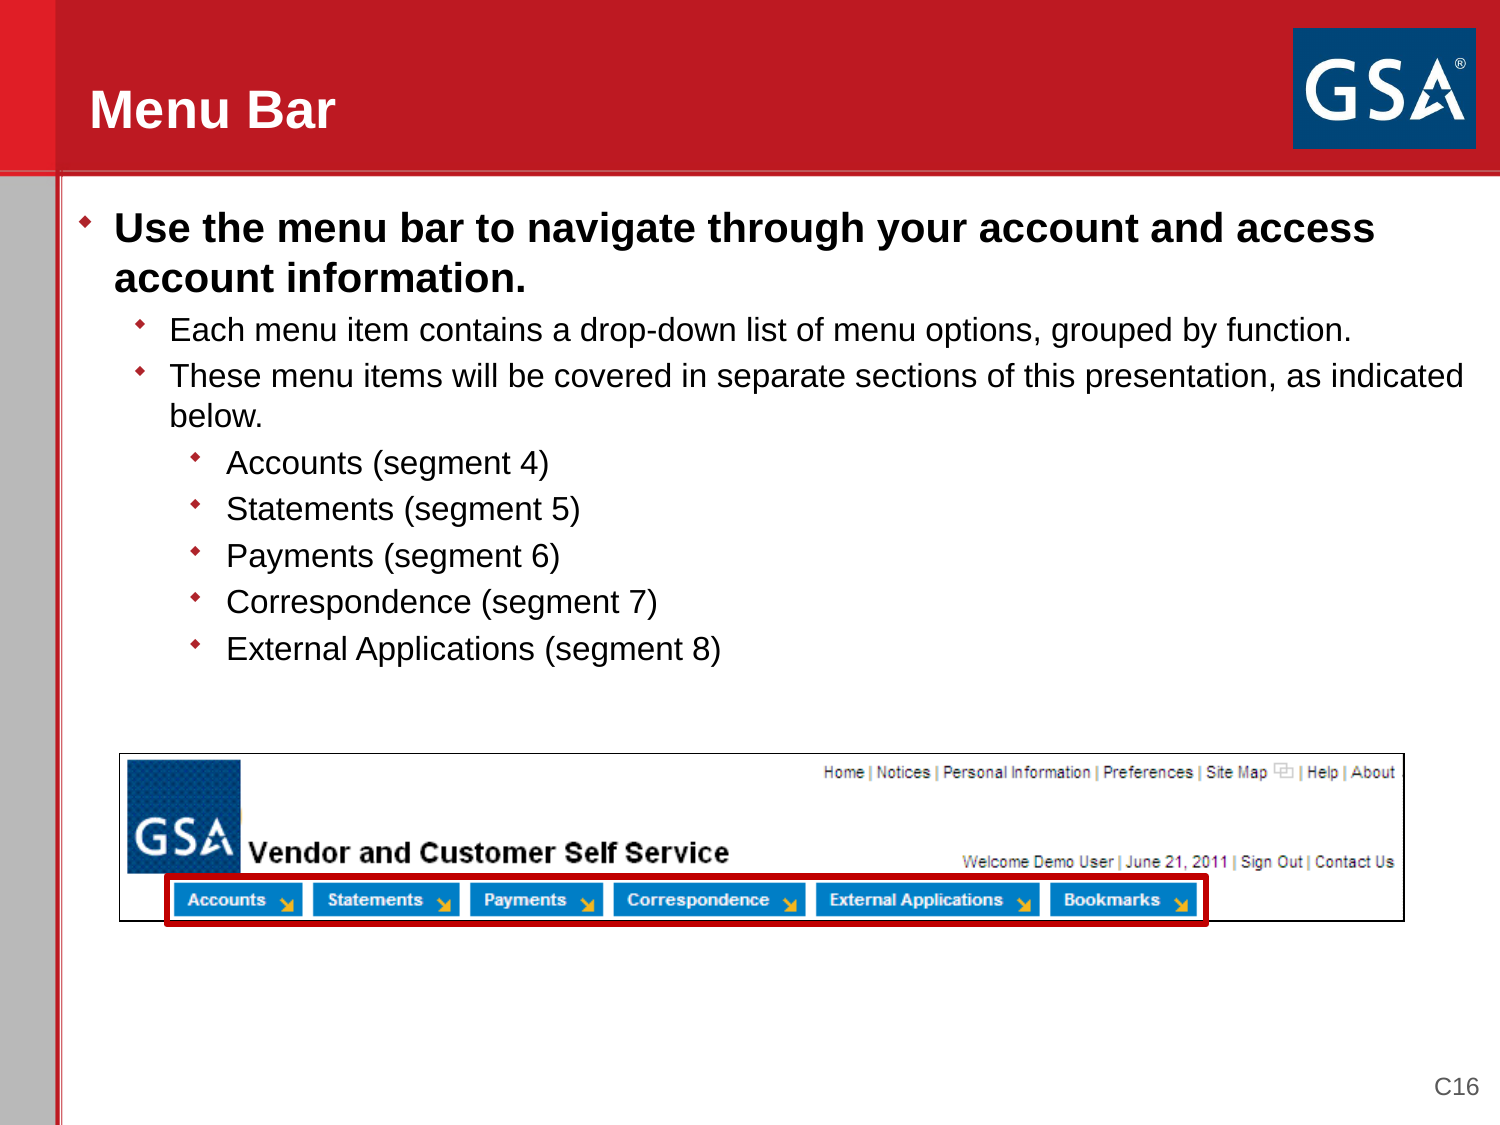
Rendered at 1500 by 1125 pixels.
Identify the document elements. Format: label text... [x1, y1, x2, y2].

text_box C16 [1419, 1063, 1500, 1109]
picture [0, 0, 1500, 1125]
list Use the menu bar to navigate through your account and access account information. Each menu item contains a drop-down list of menu options, grouped by function. These menu items will be covered in separate sections of this presentation, as indicated below. Accounts (segment 4) Statements (segment 5) Payments (segment 6) Correspondence (segment 7) External Applications (segment 8) [60, 193, 1489, 773]
title Menu Bar [74, 54, 1440, 148]
picture [120, 753, 1404, 921]
